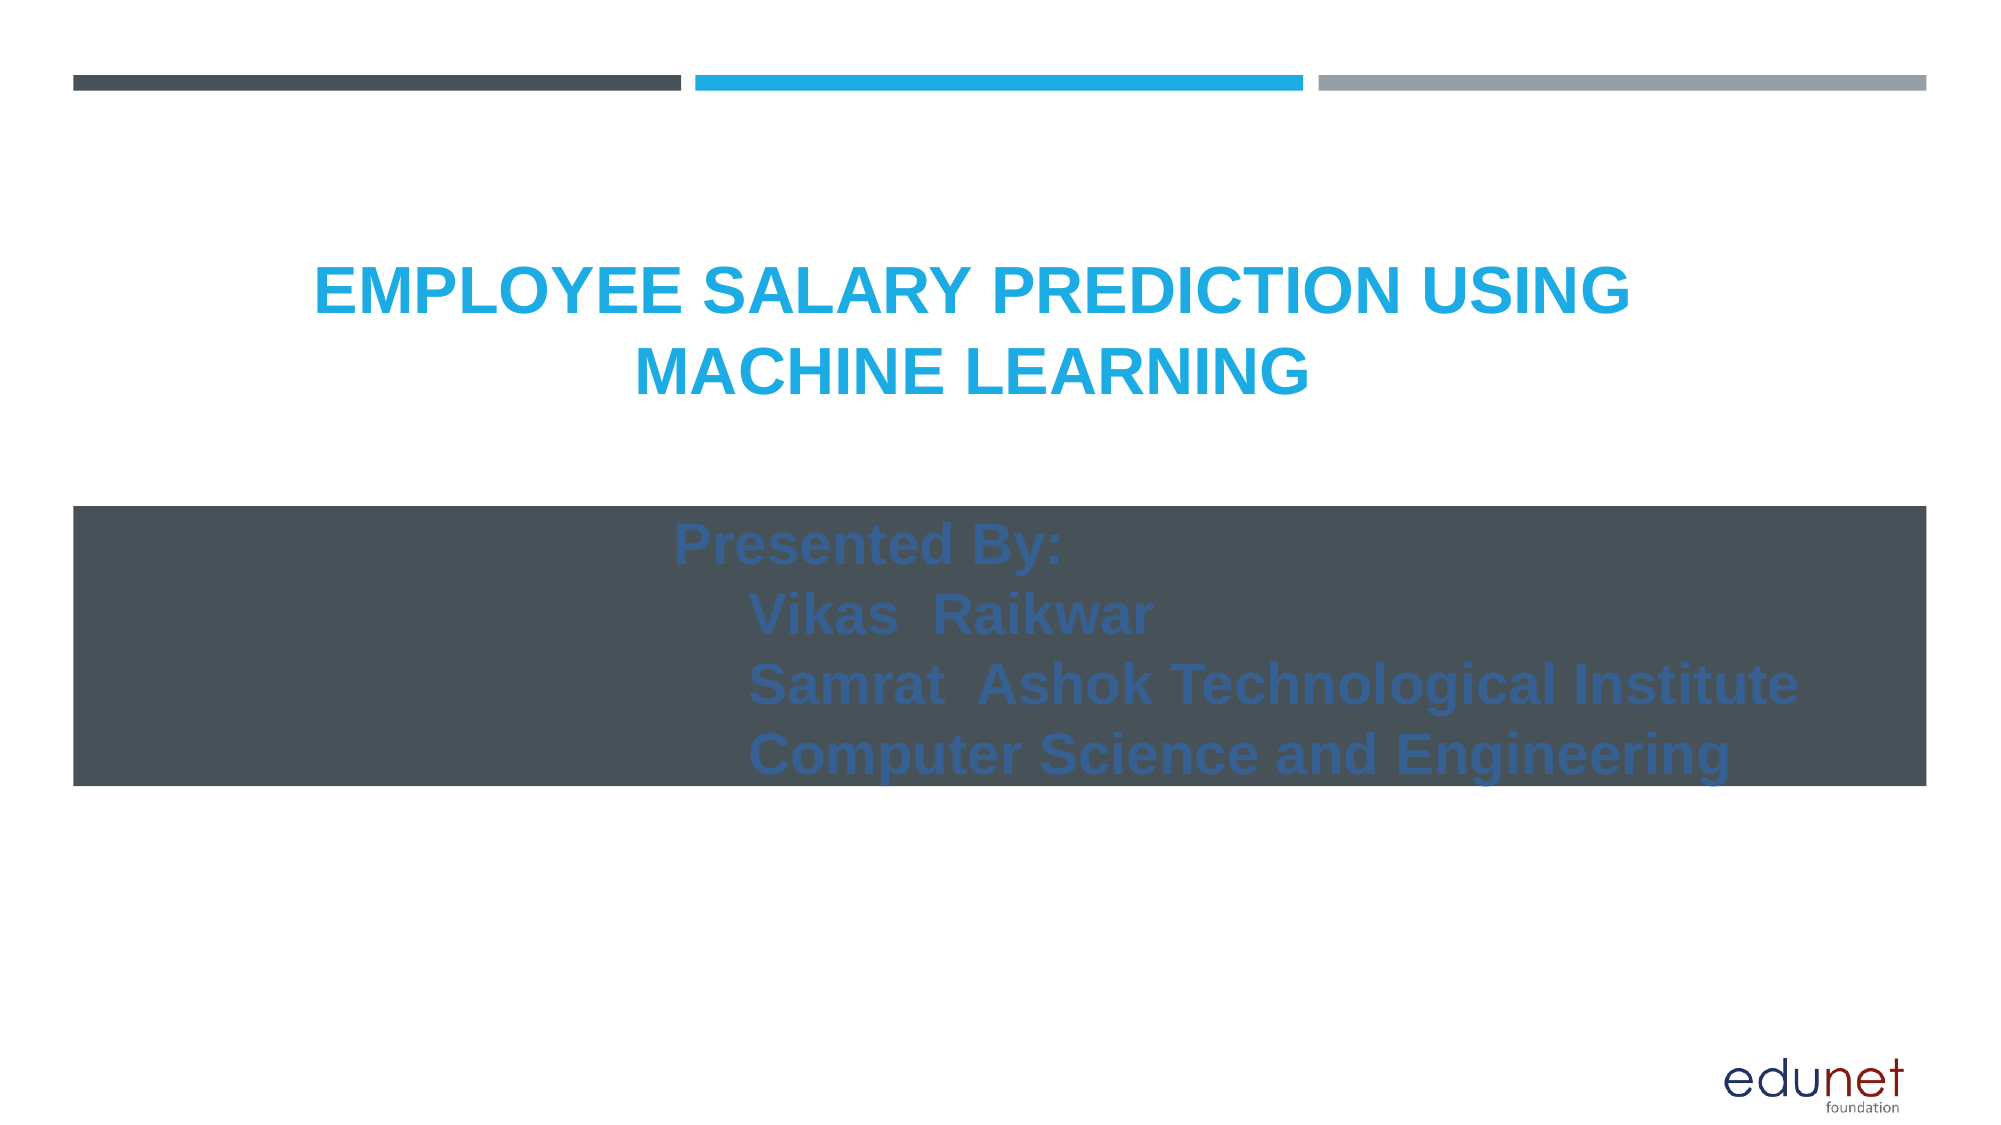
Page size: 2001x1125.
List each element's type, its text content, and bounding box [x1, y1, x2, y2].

title EMPLOYEE SALARY PREDICTION USING MACHINE LEARNING [311, 244, 1637, 434]
text_box Presented By: Vikas Raikwar Samrat Ashok Technological Institute Computer Science and Engineering [73, 506, 1927, 787]
picture [1724, 1057, 1904, 1113]
